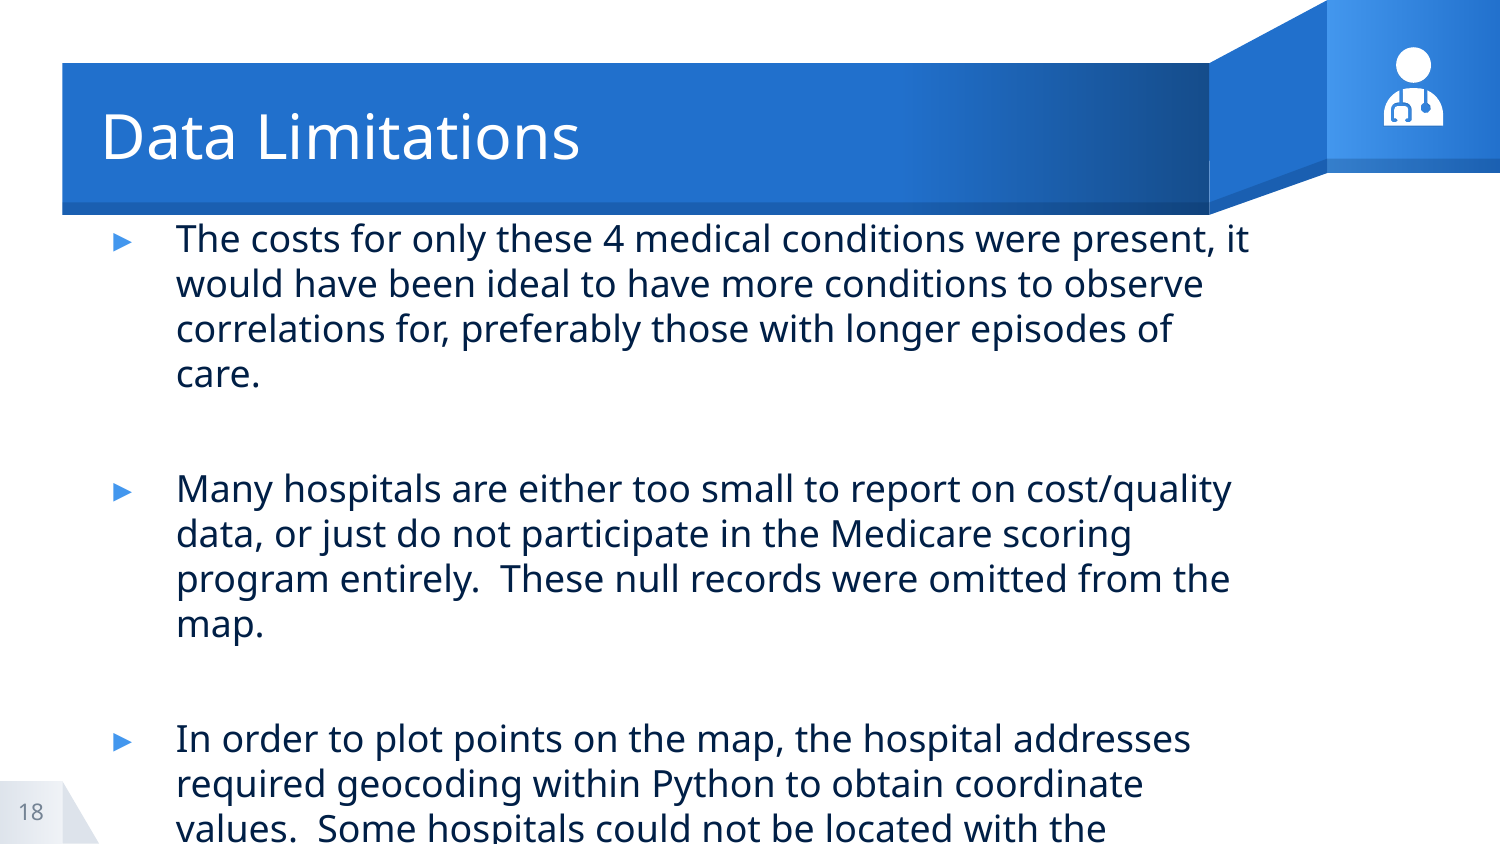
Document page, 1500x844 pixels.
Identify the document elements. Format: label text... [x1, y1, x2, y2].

title Data Limitations [100, 64, 1210, 215]
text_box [1383, 47, 1444, 126]
slide_number 18 [0, 781, 63, 844]
list The costs for only these 4 medical conditions were present, it would have been ideal to have more conditions to observe correlations for, preferably those with longer episodes of care. Many hospitals are either too small to report on cost/quality data, or just do not participate in the Medicare scoring program entirely. These null records were omitted from the map. In order to plot points on the map, the hospital addresses required geocoding within Python to obtain coordinate values. Some hospitals could not be located with the geocoding method (roughly 1,000 out of 18,000 records) [100, 215, 1261, 817]
